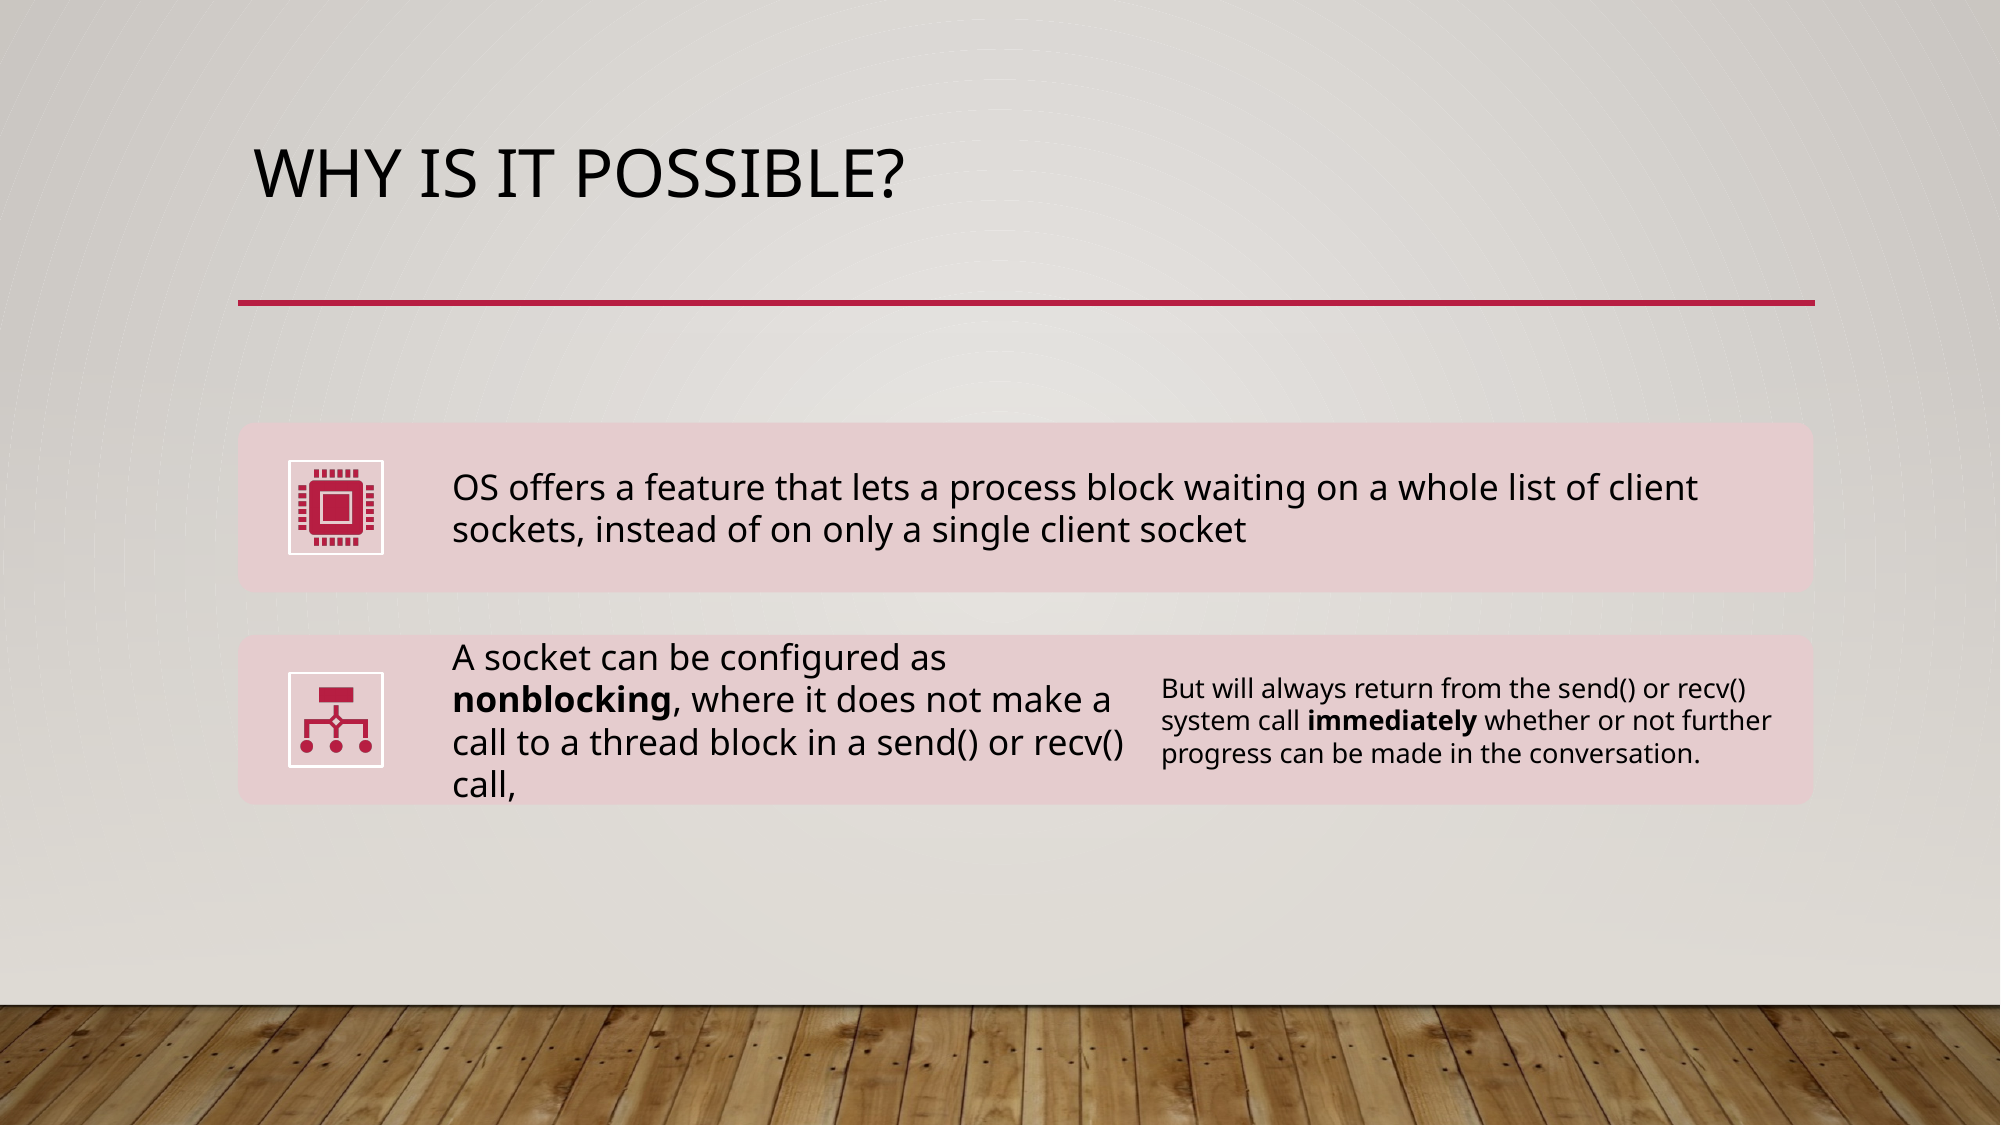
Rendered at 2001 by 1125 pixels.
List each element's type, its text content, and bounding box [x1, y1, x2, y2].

title Why is it possible? [238, 131, 1814, 305]
picture [0, 1005, 2000, 1125]
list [237, 330, 1814, 897]
